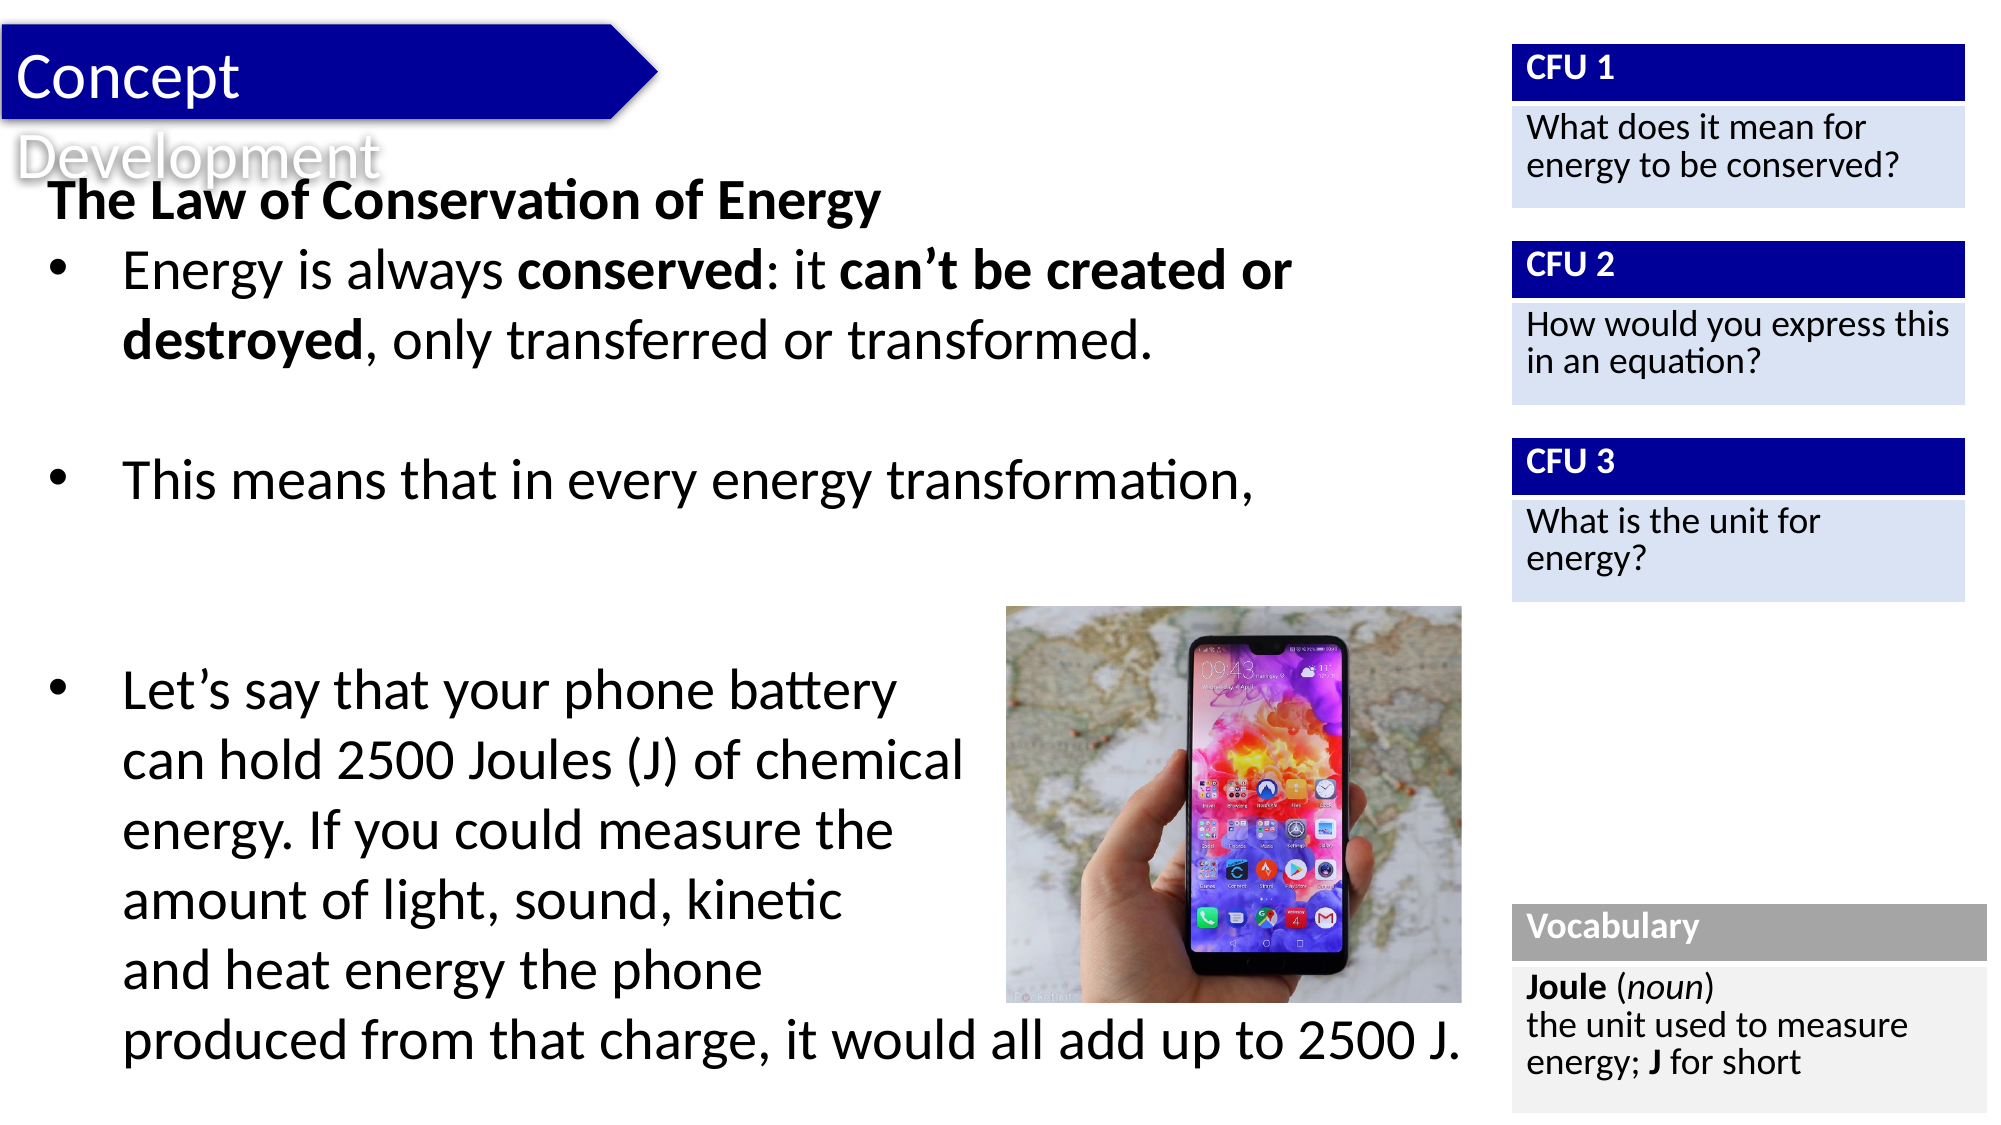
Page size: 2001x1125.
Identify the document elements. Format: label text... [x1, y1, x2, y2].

table_cell What is the unit for energy? [1512, 500, 1965, 602]
table_cell What does it mean for energy to be conserved? [1512, 106, 1965, 208]
text_box Concept Development [1, 24, 658, 119]
picture [1005, 606, 1462, 1003]
table_header Vocabulary [1512, 904, 1987, 961]
table_cell How would you express this in an equation? [1512, 303, 1965, 405]
table_header CFU 1 [1512, 44, 1965, 101]
table_header CFU 2 [1512, 241, 1965, 298]
table_header CFU 3 [1512, 438, 1965, 495]
table_cell Joule (noun) the unit used to measure energy; J for short [1512, 967, 1987, 1113]
